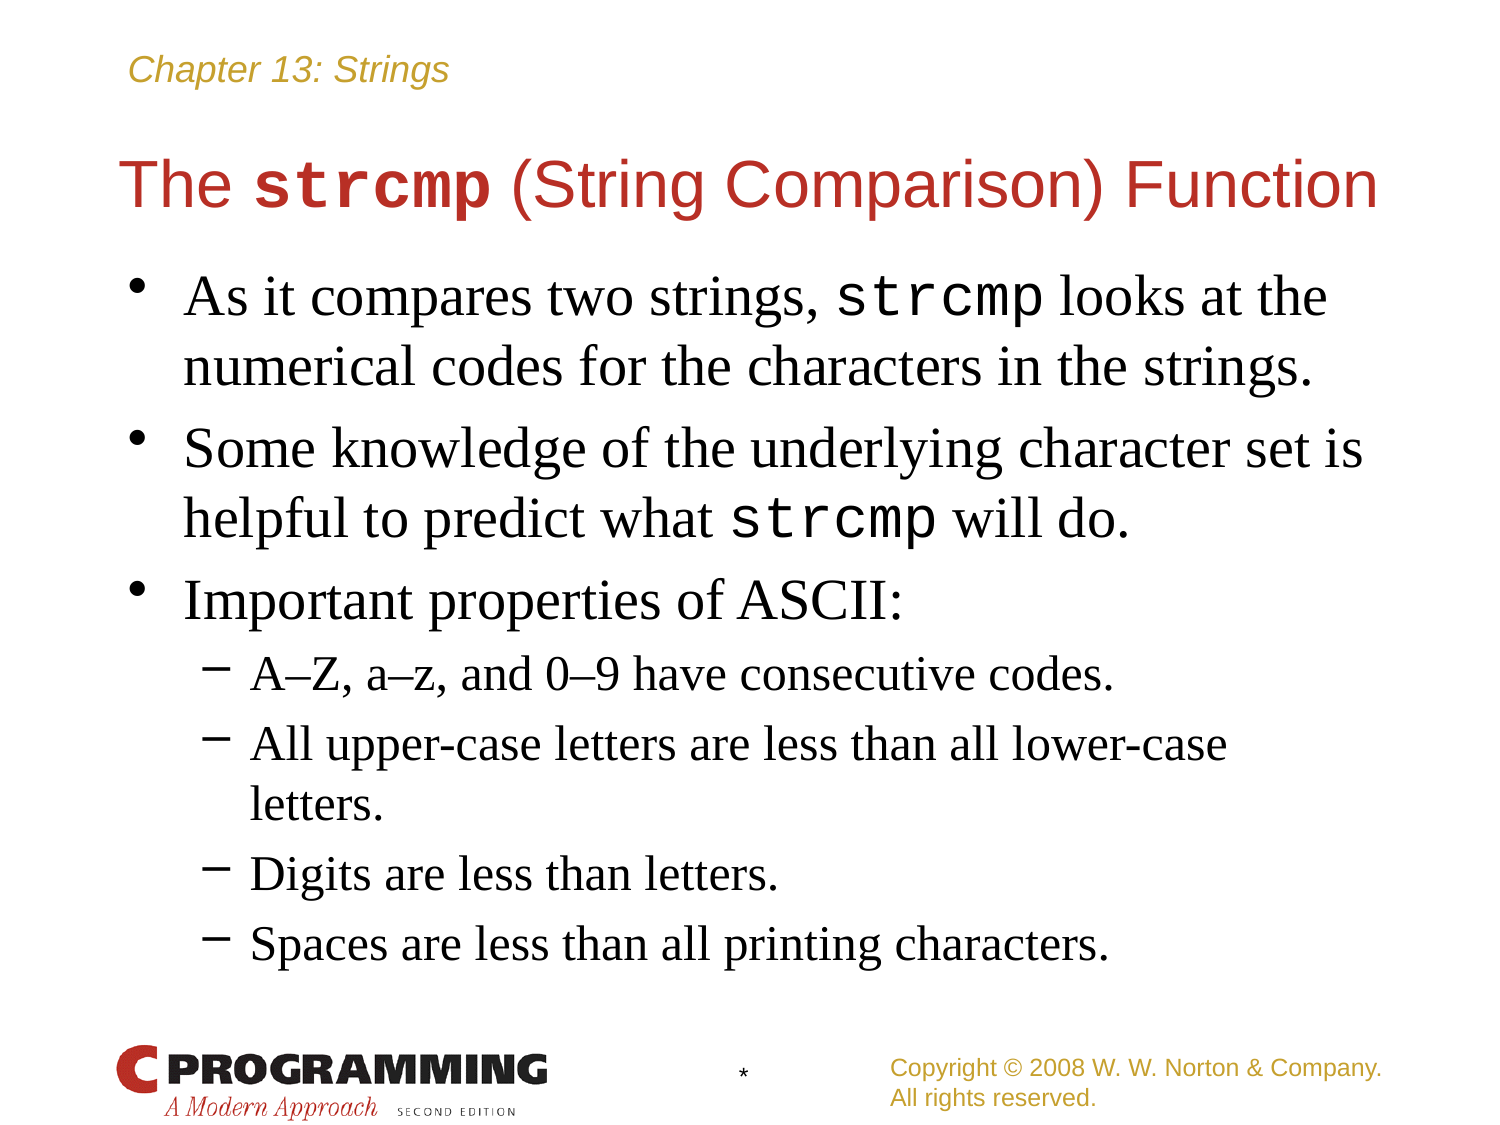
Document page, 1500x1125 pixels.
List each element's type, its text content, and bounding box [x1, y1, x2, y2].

text_box * [687, 1050, 800, 1100]
text_box Copyright © 2008 W. W. Norton & Company. All rights reserved. [874, 1043, 1388, 1119]
title The strcmp (String Comparison) Function [99, 125, 1400, 238]
list As it compares two strings, strcmp looks at the numerical codes for the characters in the strings. Some knowledge of the underlying character set is helpful to predict what strcmp will do. Important properties of ASCII: A–Z, a–z, and 0–9 have consecutive codes. All upper-case letters are less than all lower-case letters. Digits are less than letters. Spaces are less than all printing characters. [112, 249, 1388, 1038]
picture [112, 1041, 550, 1123]
